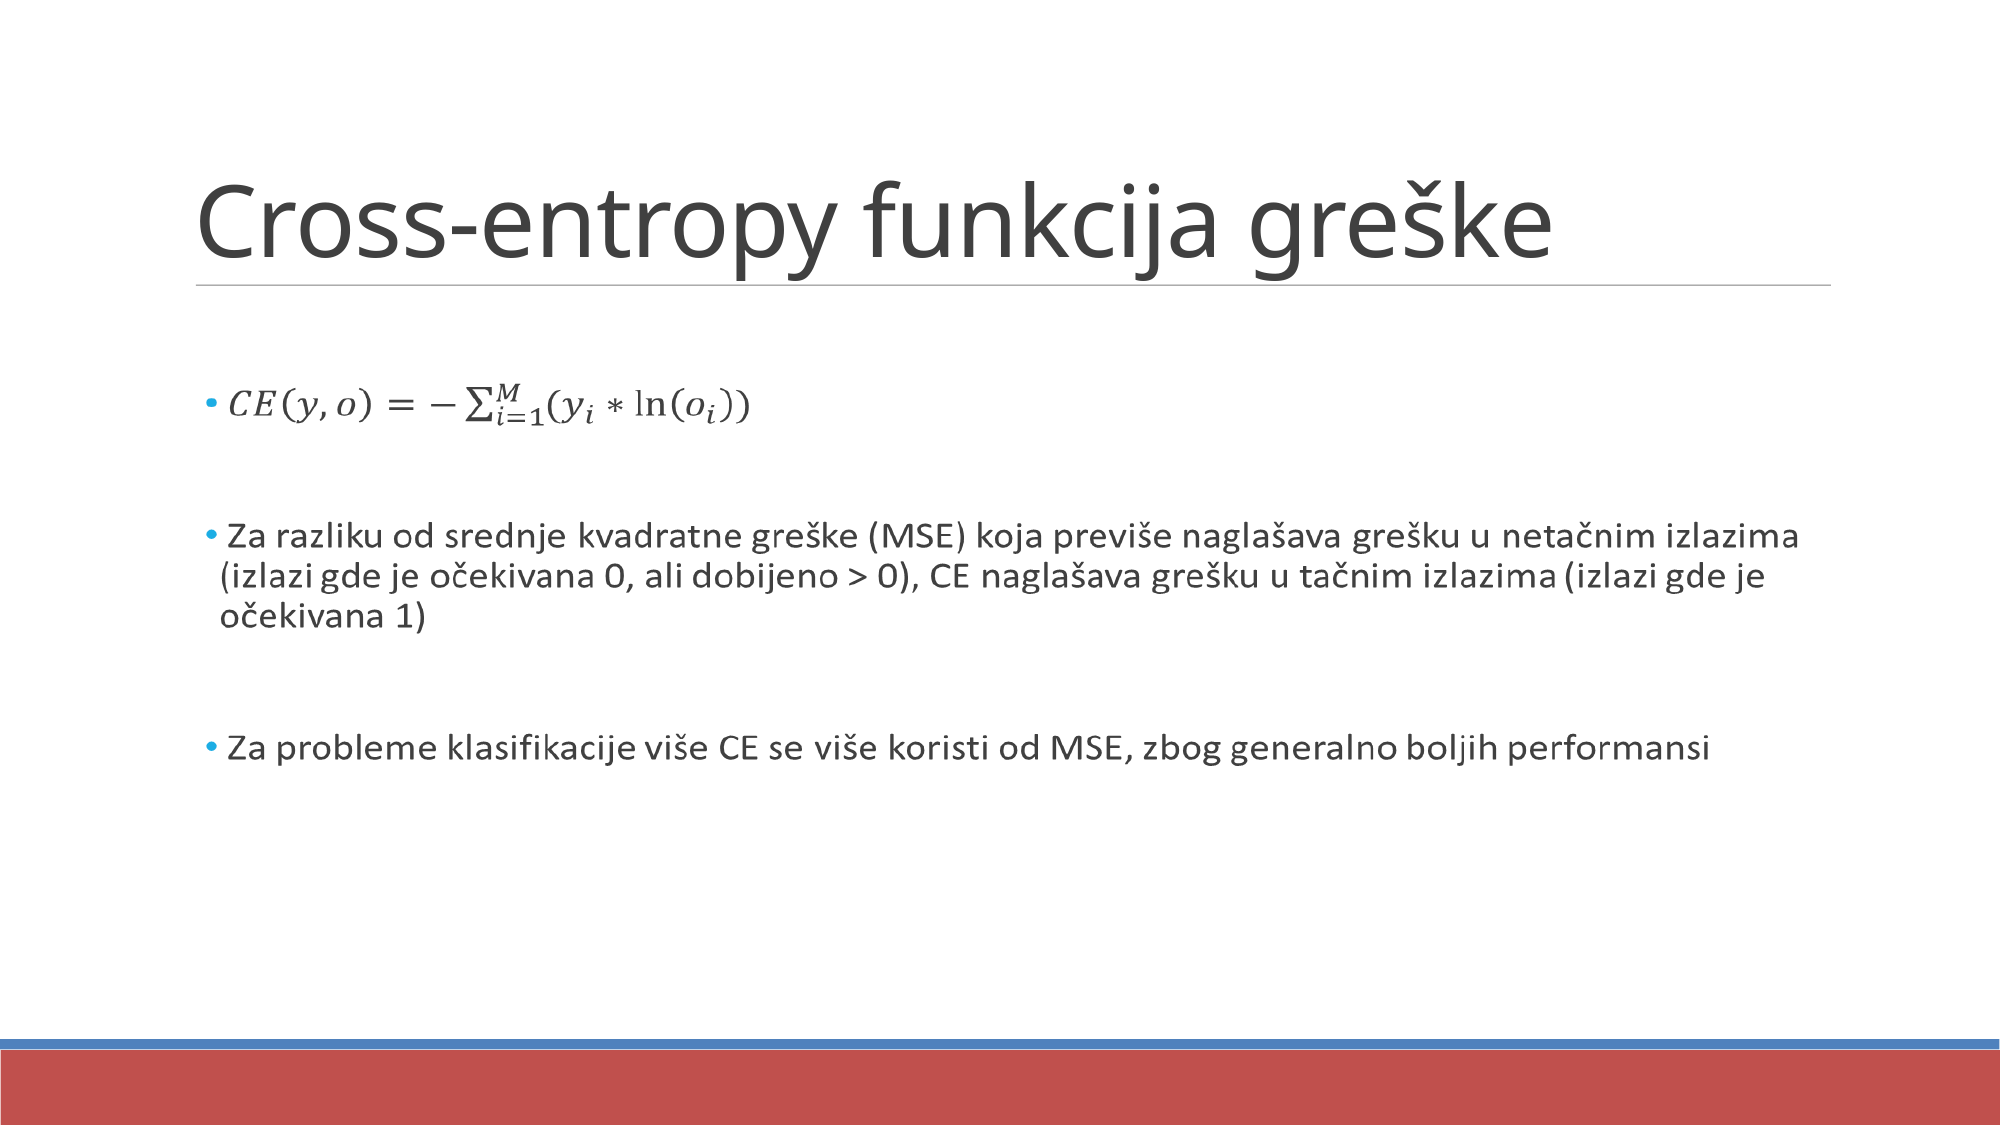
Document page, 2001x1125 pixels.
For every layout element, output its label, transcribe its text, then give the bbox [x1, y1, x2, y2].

text_box [180, 302, 1830, 963]
text_box Cross-entropy funkcija greške [180, 47, 1830, 285]
